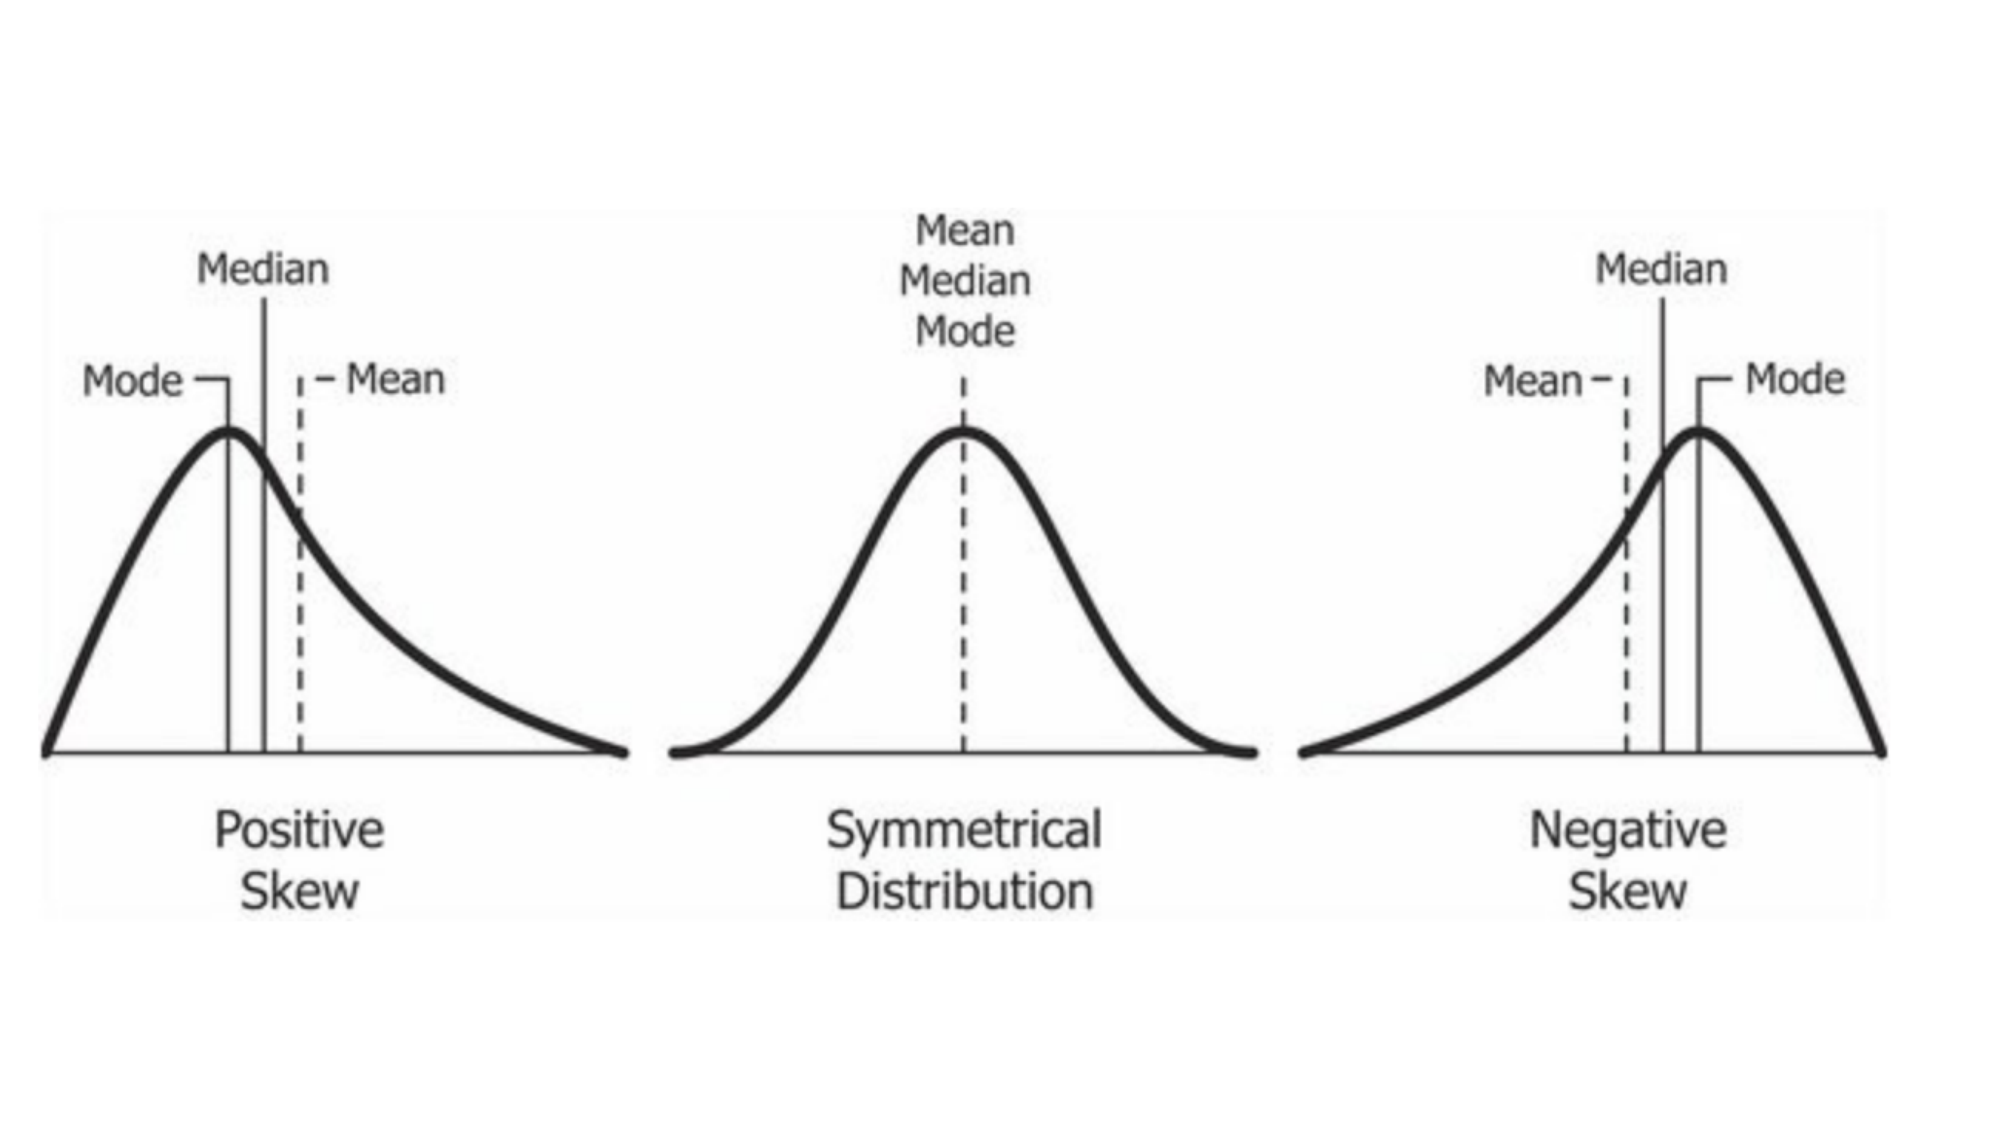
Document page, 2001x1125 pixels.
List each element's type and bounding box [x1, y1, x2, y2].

picture [0, 185, 2000, 940]
